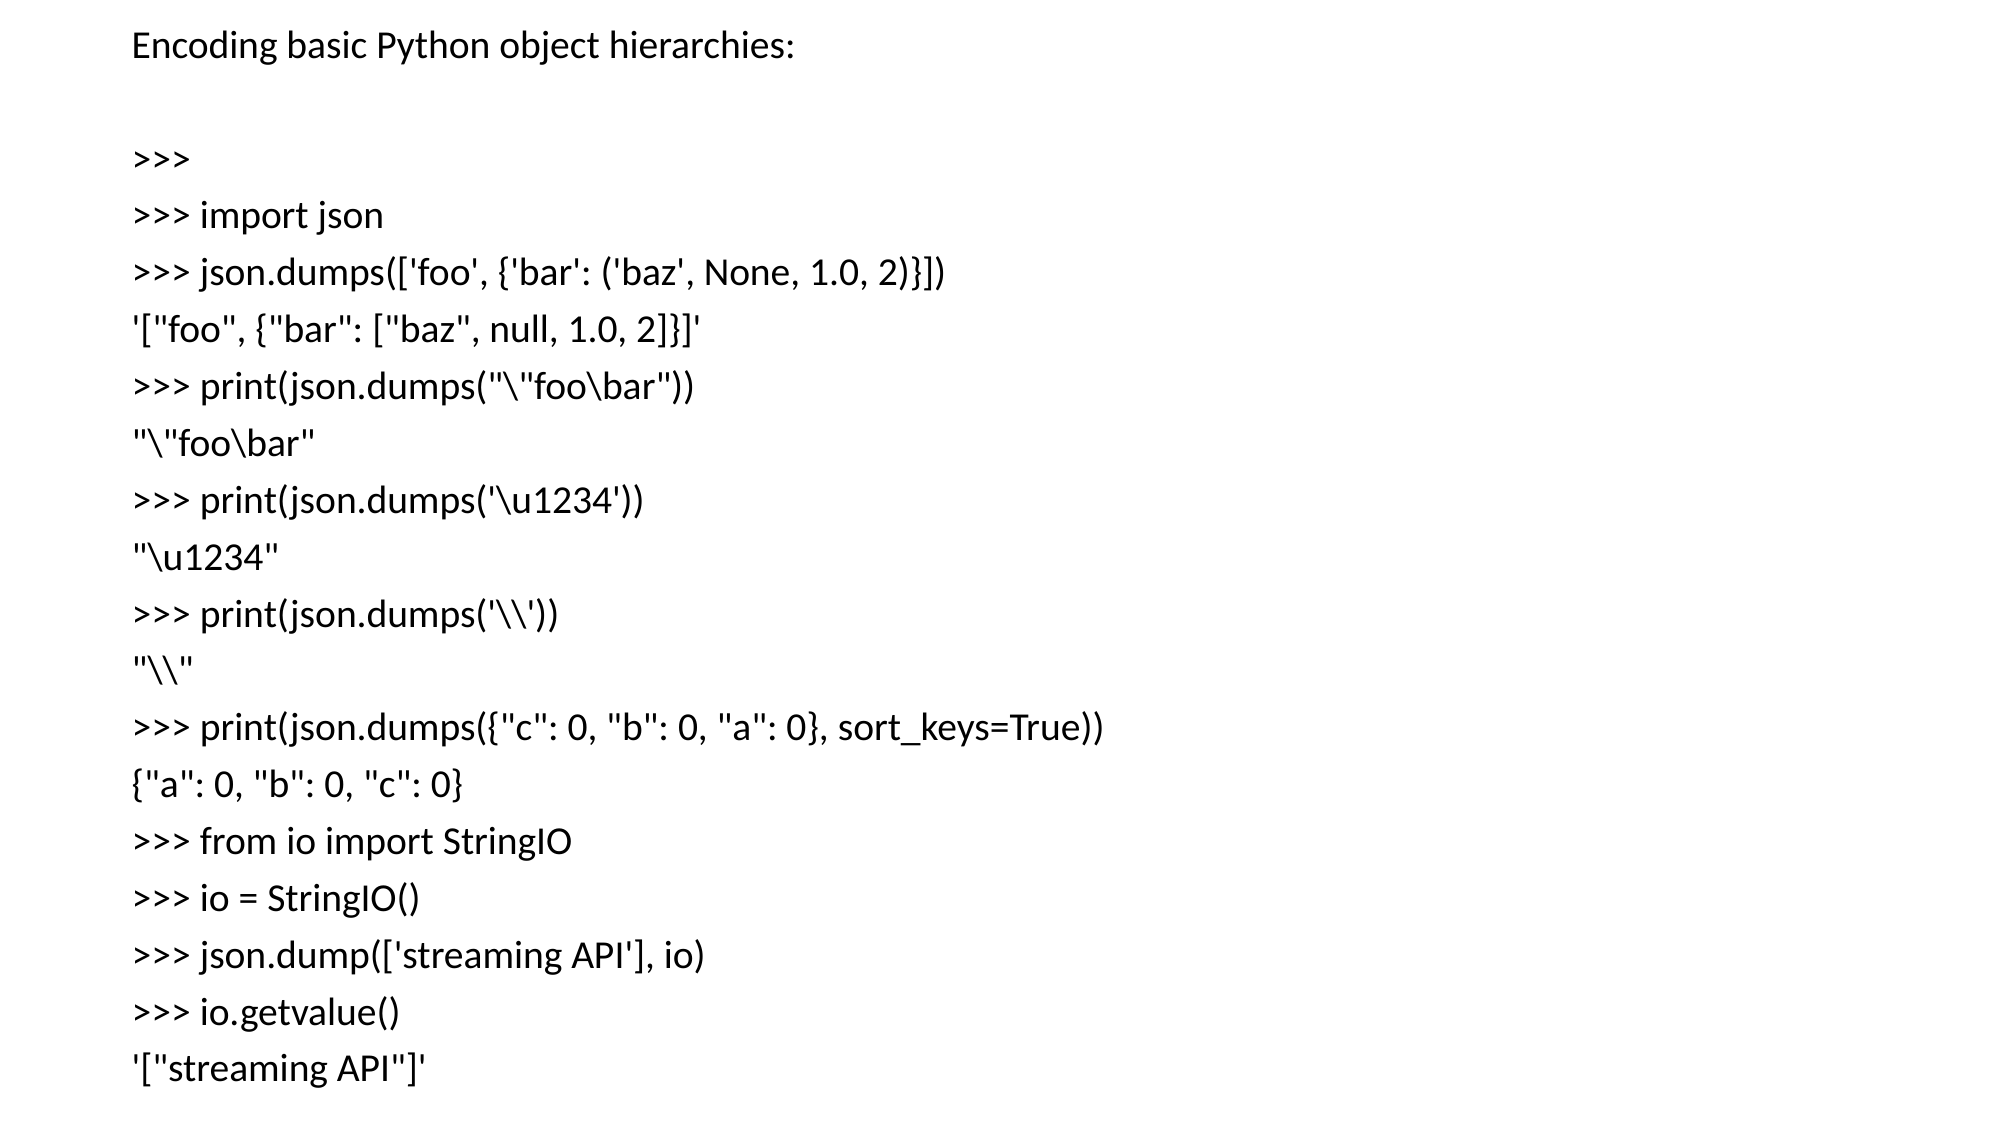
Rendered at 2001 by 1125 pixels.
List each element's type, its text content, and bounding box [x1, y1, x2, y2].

list Encoding basic Python object hierarchies: >>> >>> import json >>> json.dumps(['foo', {'bar': ('baz', None, 1.0, 2)}]) '["foo", {"bar": ["baz", null, 1.0, 2]}]' >>> print(json.dumps("\"foo\bar")) "\"foo\bar" >>> print(json.dumps('\u1234')) "\u1234" >>> print(json.dumps('\\')) "\\" >>> print(json.dumps({"c": 0, "b": 0, "a": 0}, sort_keys=True)) {"a": 0, "b": 0, "c": 0} >>> from io import StringIO >>> io = StringIO() >>> json.dump(['streaming API'], io) >>> io.getvalue() '["streaming API"]' [116, 16, 1957, 1110]
